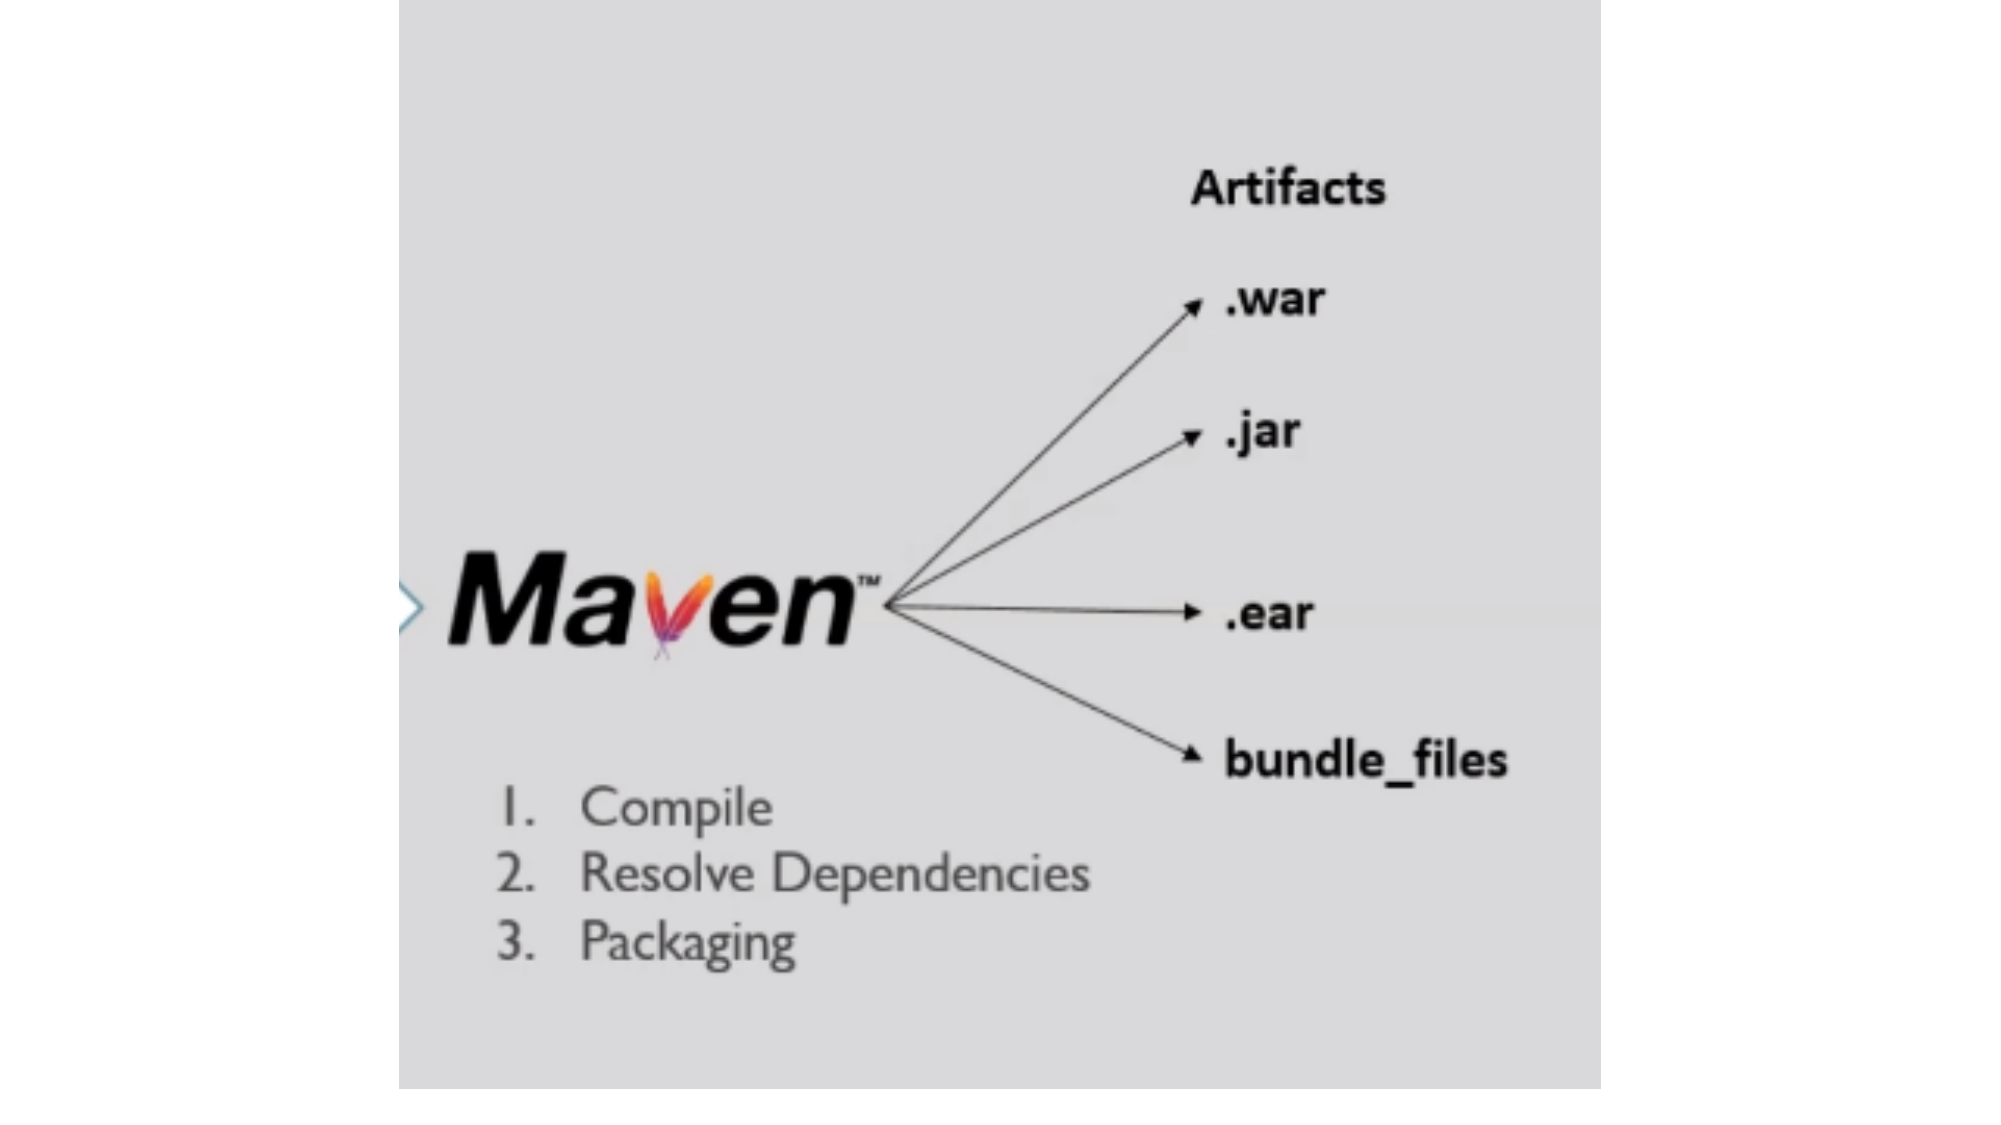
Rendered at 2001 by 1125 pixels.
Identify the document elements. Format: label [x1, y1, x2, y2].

list [399, 0, 1601, 1089]
